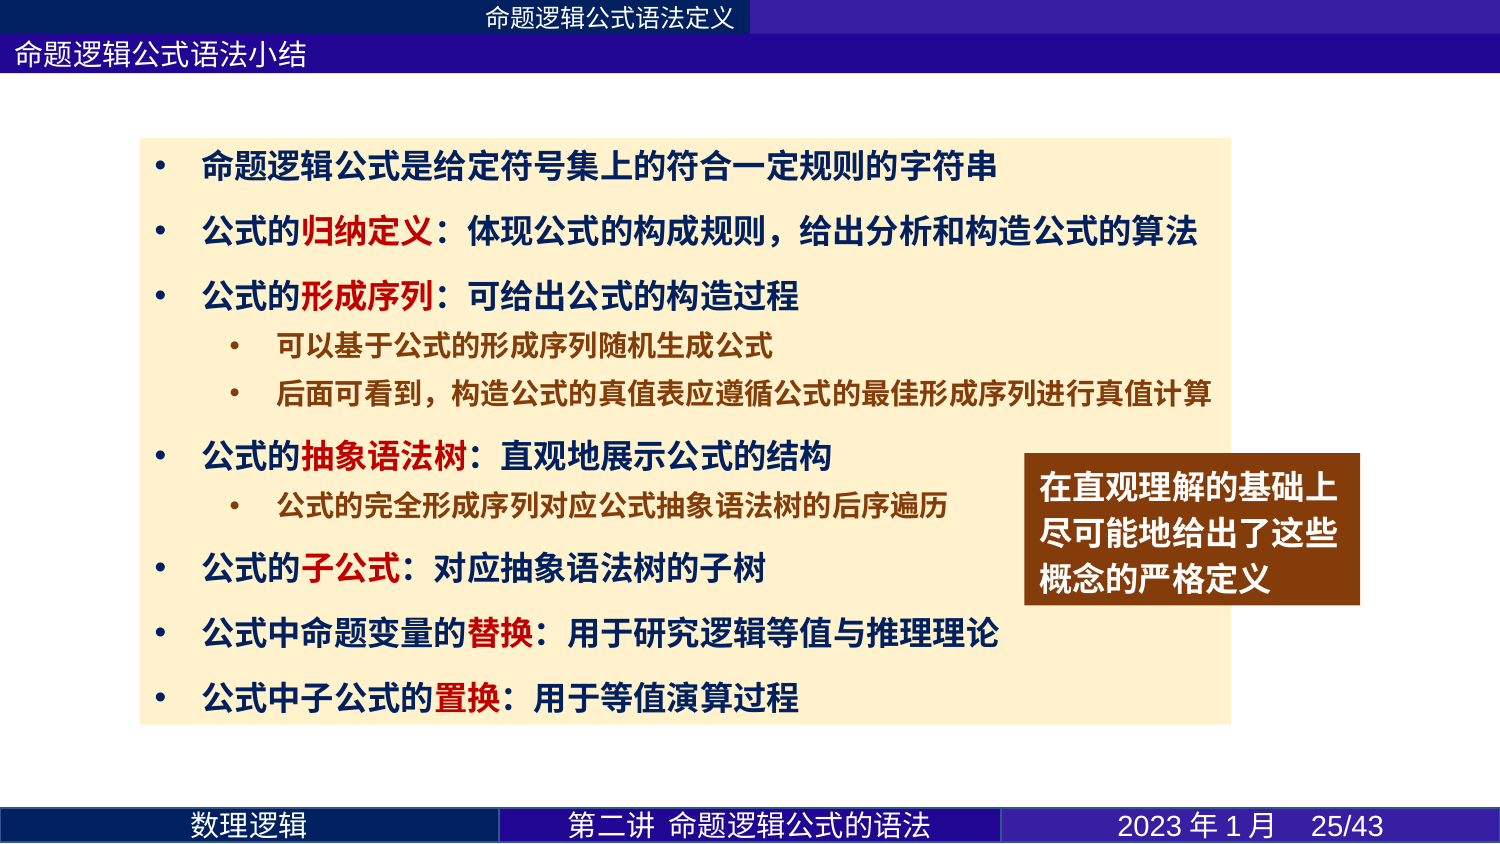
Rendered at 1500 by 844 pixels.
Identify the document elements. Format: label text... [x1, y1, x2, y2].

text_box 在直观理解的基础上尽可能地给出了这些概念的严格定义 [1024, 453, 1361, 606]
text_box 命题逻辑公式语法定义 [0, 0, 749, 33]
text_box [749, 0, 1500, 33]
text_box 第二讲 命题逻辑公式的语法 [498, 807, 1000, 843]
text_box 2023年1月 25/43 [1000, 807, 1500, 843]
text_box 命题逻辑公式语法小结 [0, 33, 1500, 74]
text_box 命题逻辑公式是给定符号集上的符合一定规则的字符串 公式的归纳定义：体现公式的构成规则，给出分析和构造公式的算法 公式的形成序列：可给出公式的构造过程 可以基于公式的形成序列随机生成公式 后面可看到，构造公式的真值表应遵循公式的最佳形成序列进行真值计算 公式的抽象语法树：直观地展示公式的结构 公式的完全形成序列对应公式抽象语法树的后序遍历 公式的子公式：对应抽象语法树的子树 公式中命题变量的替换：用于研究逻辑等值与推理理论 公式中子公式的置换：用于等值演算过程 [139, 137, 1231, 725]
text_box 数理逻辑 [0, 807, 498, 843]
